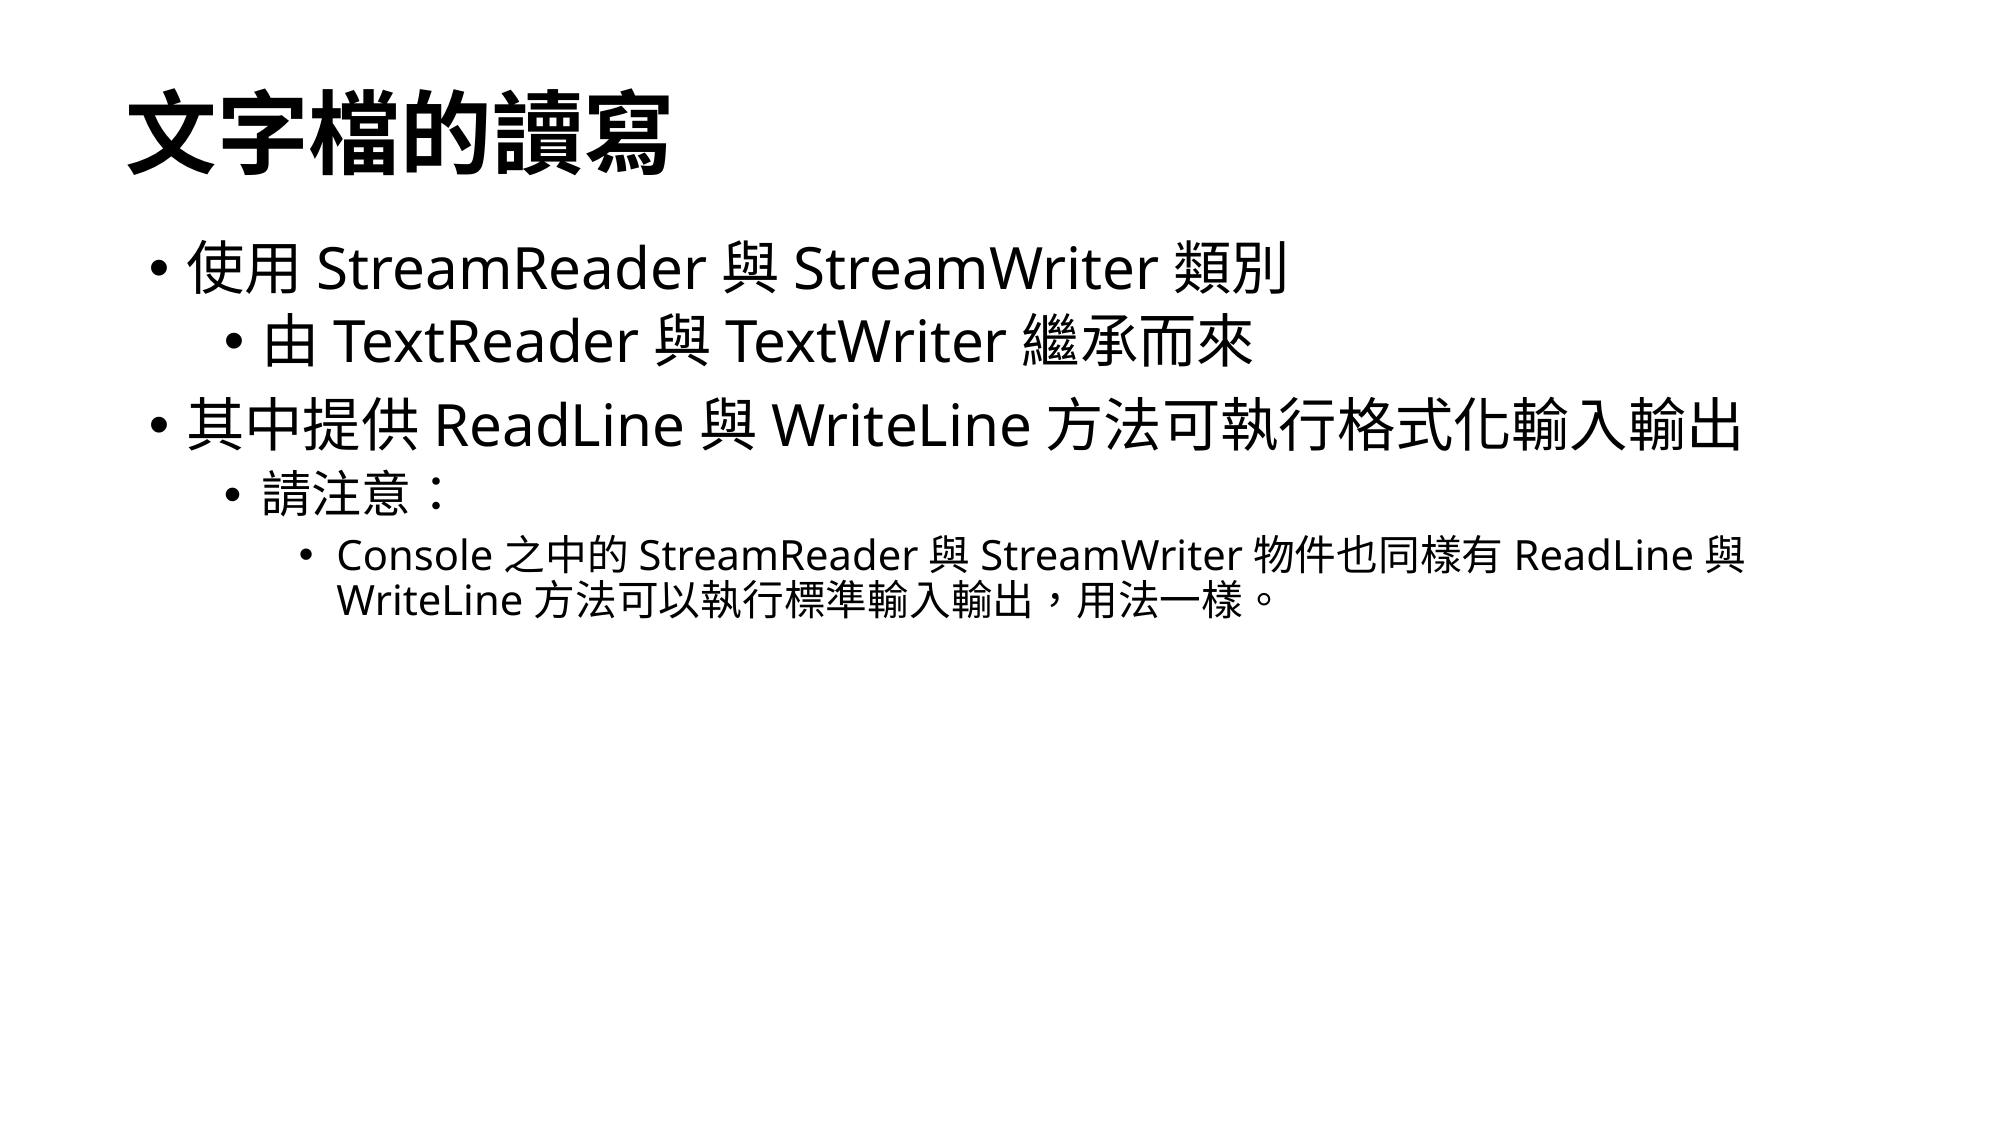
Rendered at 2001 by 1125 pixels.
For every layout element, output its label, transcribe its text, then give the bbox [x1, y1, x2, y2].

list 使用StreamReader與StreamWriter類別 由TextReader與TextWriter繼承而來 其中提供ReadLine與WriteLine方法可執行格式化輸入輸出 請注意： Console之中的StreamReader與StreamWriter物件也同樣有ReadLine與WriteLine方法可以執行標準輸入輸出，用法一樣。 [133, 231, 1881, 1035]
title 文字檔的讀寫 [110, 44, 1386, 232]
